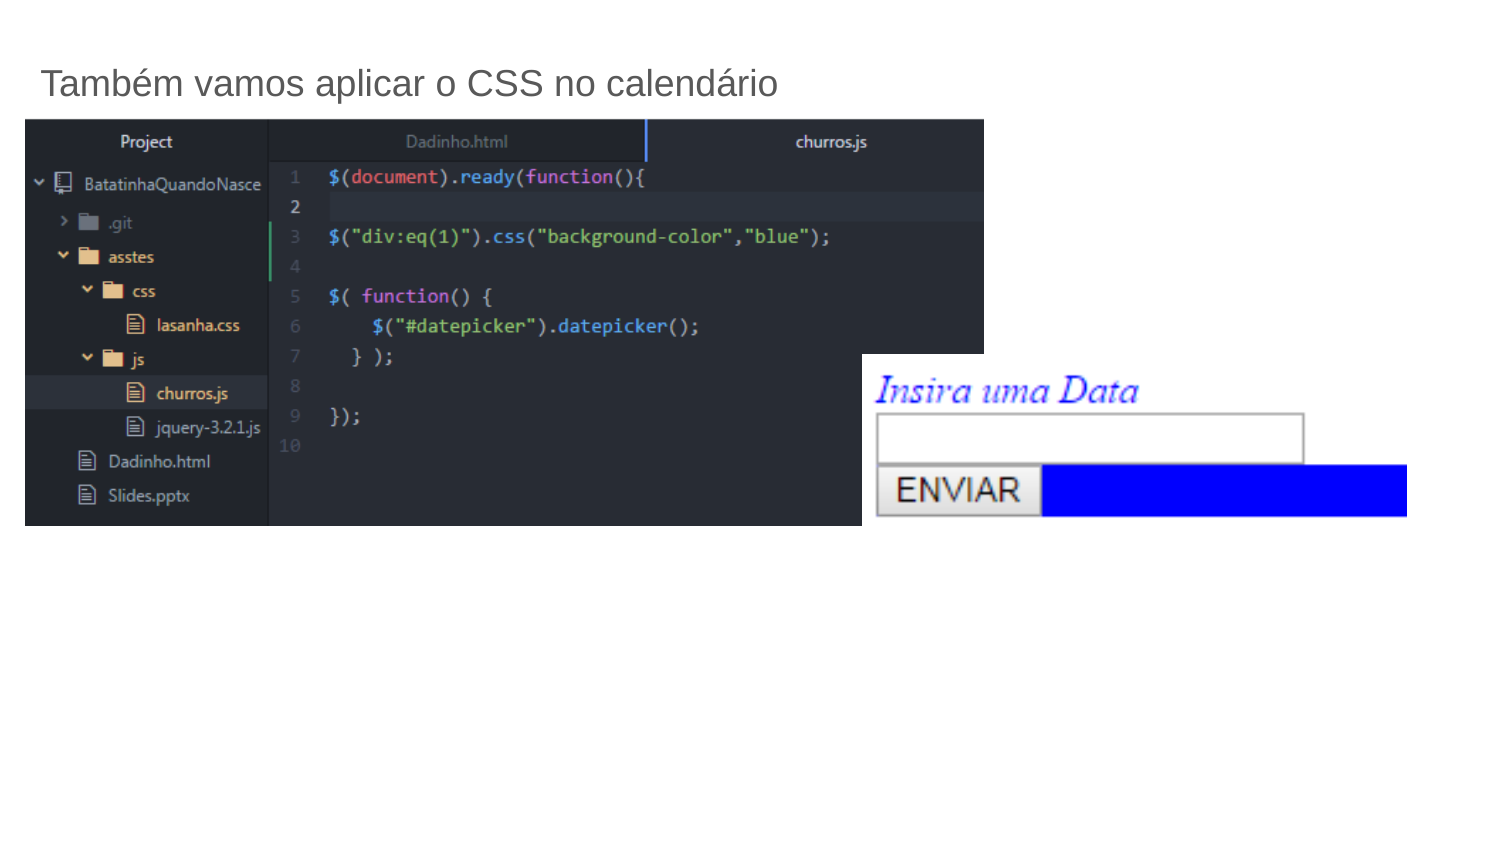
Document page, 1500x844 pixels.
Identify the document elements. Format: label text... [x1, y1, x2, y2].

list Também vamos aplicar o CSS no calendário [25, 37, 1449, 750]
picture [25, 118, 1407, 677]
